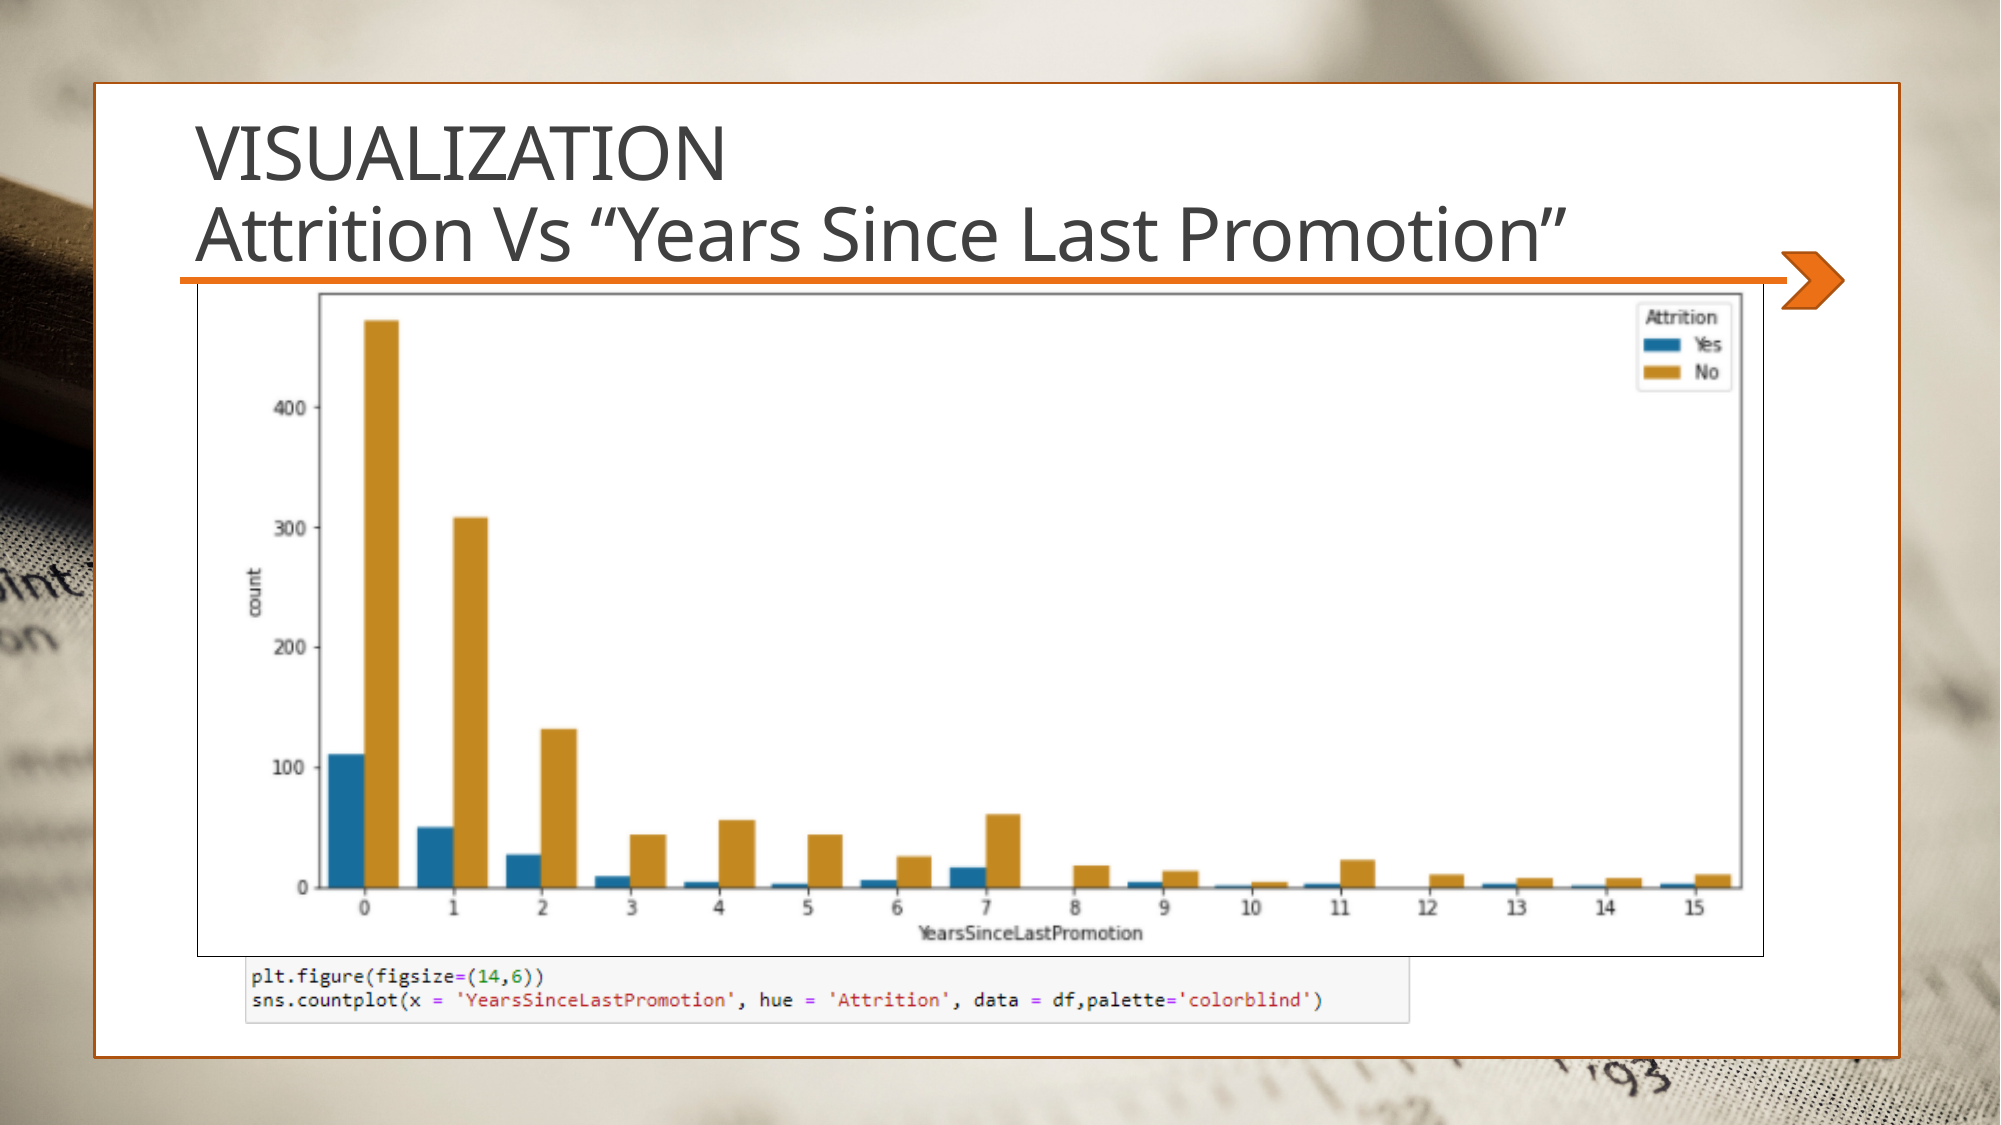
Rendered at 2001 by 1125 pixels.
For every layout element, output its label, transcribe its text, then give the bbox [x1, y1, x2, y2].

title VISUALIZATION Attrition Vs “Years Since Last Promotion” [180, 47, 1830, 285]
picture [0, 0, 2000, 1125]
text_box [1781, 251, 1845, 310]
